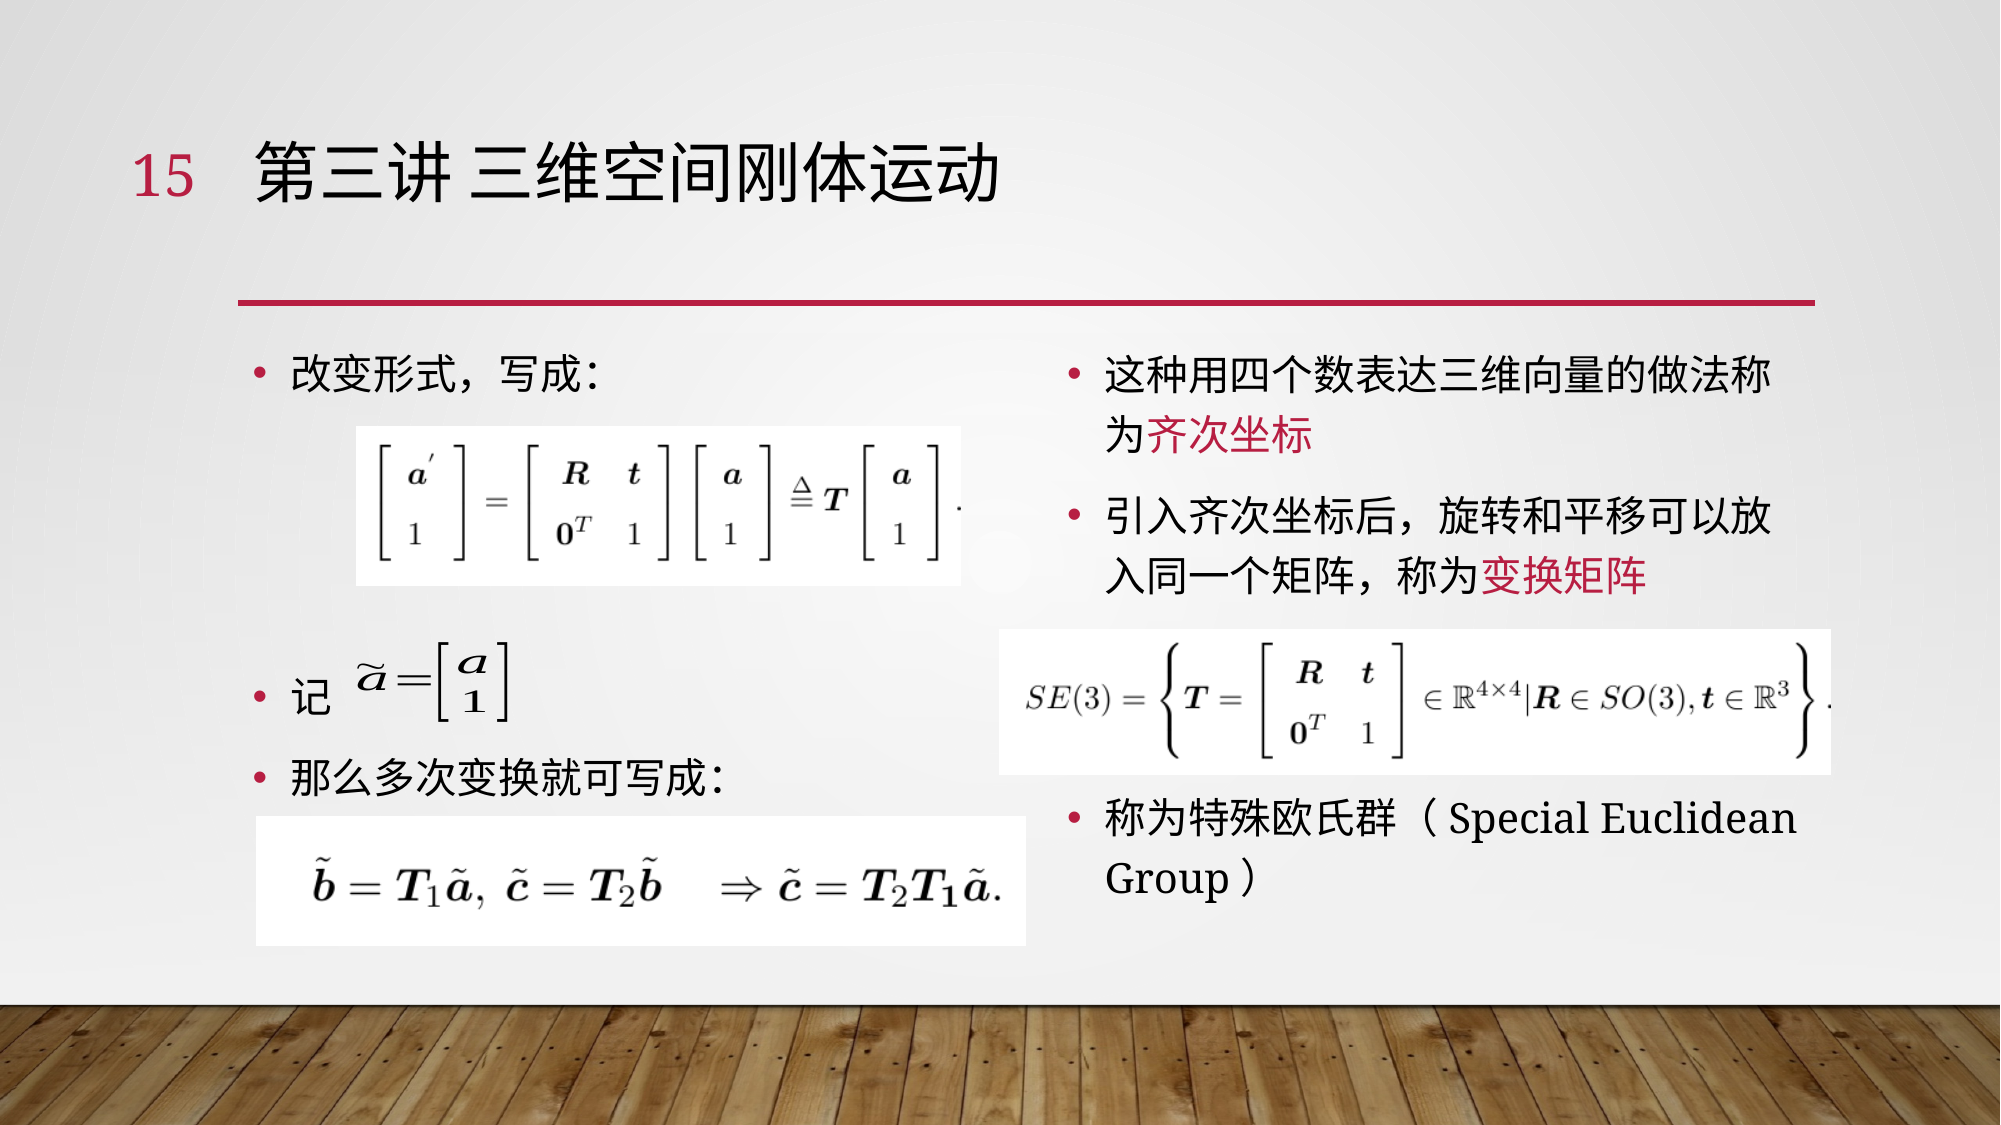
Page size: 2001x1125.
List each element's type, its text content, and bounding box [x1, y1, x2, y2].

title 第三讲 三维空间刚体运动 [237, 132, 1814, 306]
picture [999, 628, 1831, 775]
picture [256, 816, 1026, 946]
list 这种用四个数表达三维向量的做法称为齐次坐标 引入齐次坐标后，旋转和平移可以放入同一个矩阵，称为变换矩阵 称为特殊欧氏群（Special Euclidean Group） [1052, 775, 1815, 946]
list 这种用四个数表达三维向量的做法称为齐次坐标 引入齐次坐标后，旋转和平移可以放入同一个矩阵，称为变换矩阵 称为特殊欧氏群（Special Euclidean Group） [1052, 330, 1815, 628]
slide_number 15 [78, 131, 212, 214]
picture [0, 1005, 2000, 1125]
picture [355, 426, 961, 586]
list 改变形式，写成： 记 那么多次变换就可写成： [237, 329, 1000, 896]
